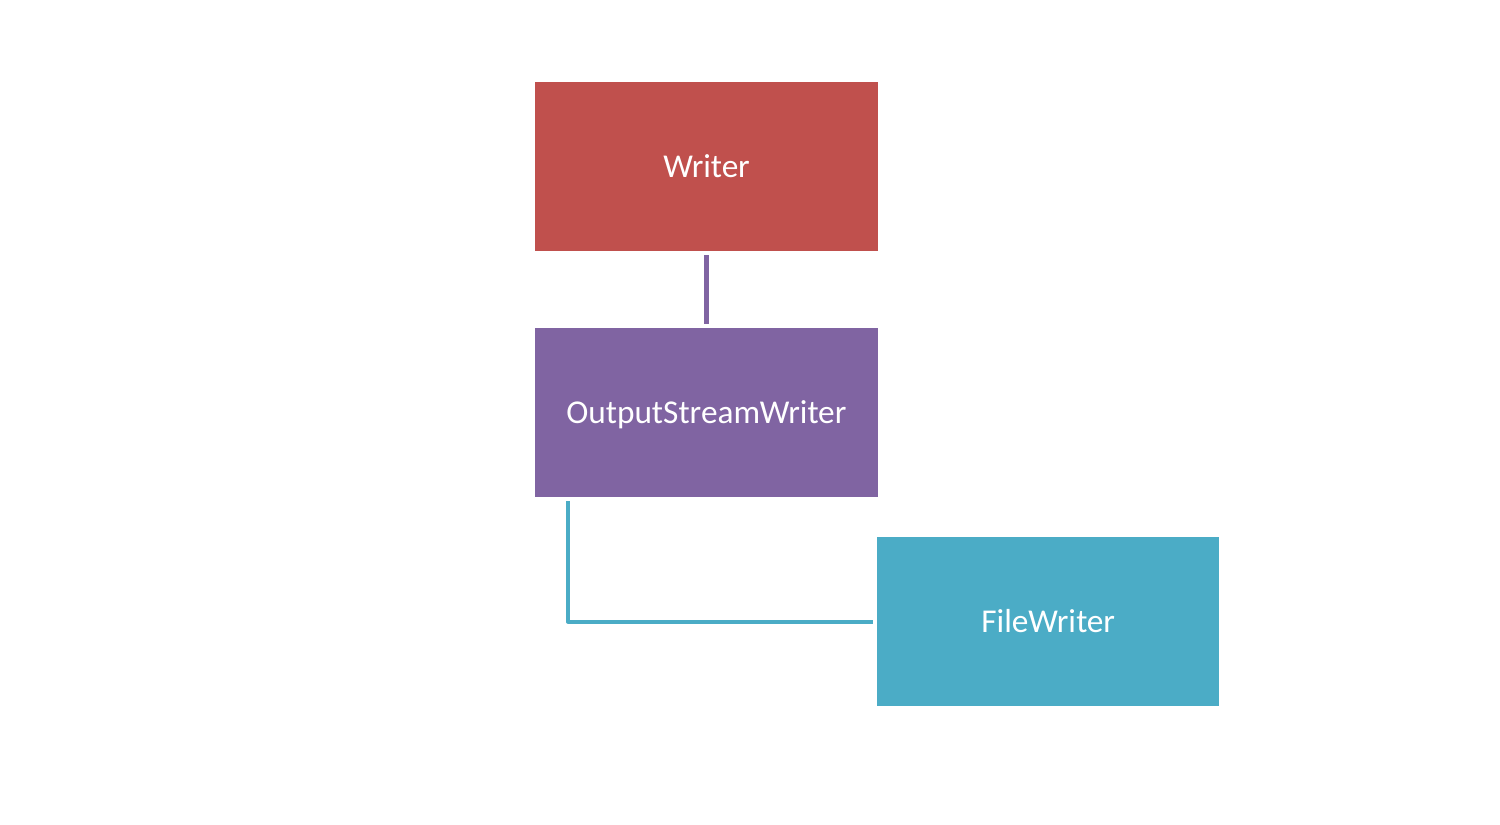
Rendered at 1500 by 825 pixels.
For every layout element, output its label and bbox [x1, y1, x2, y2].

text_box [249, 78, 1251, 747]
